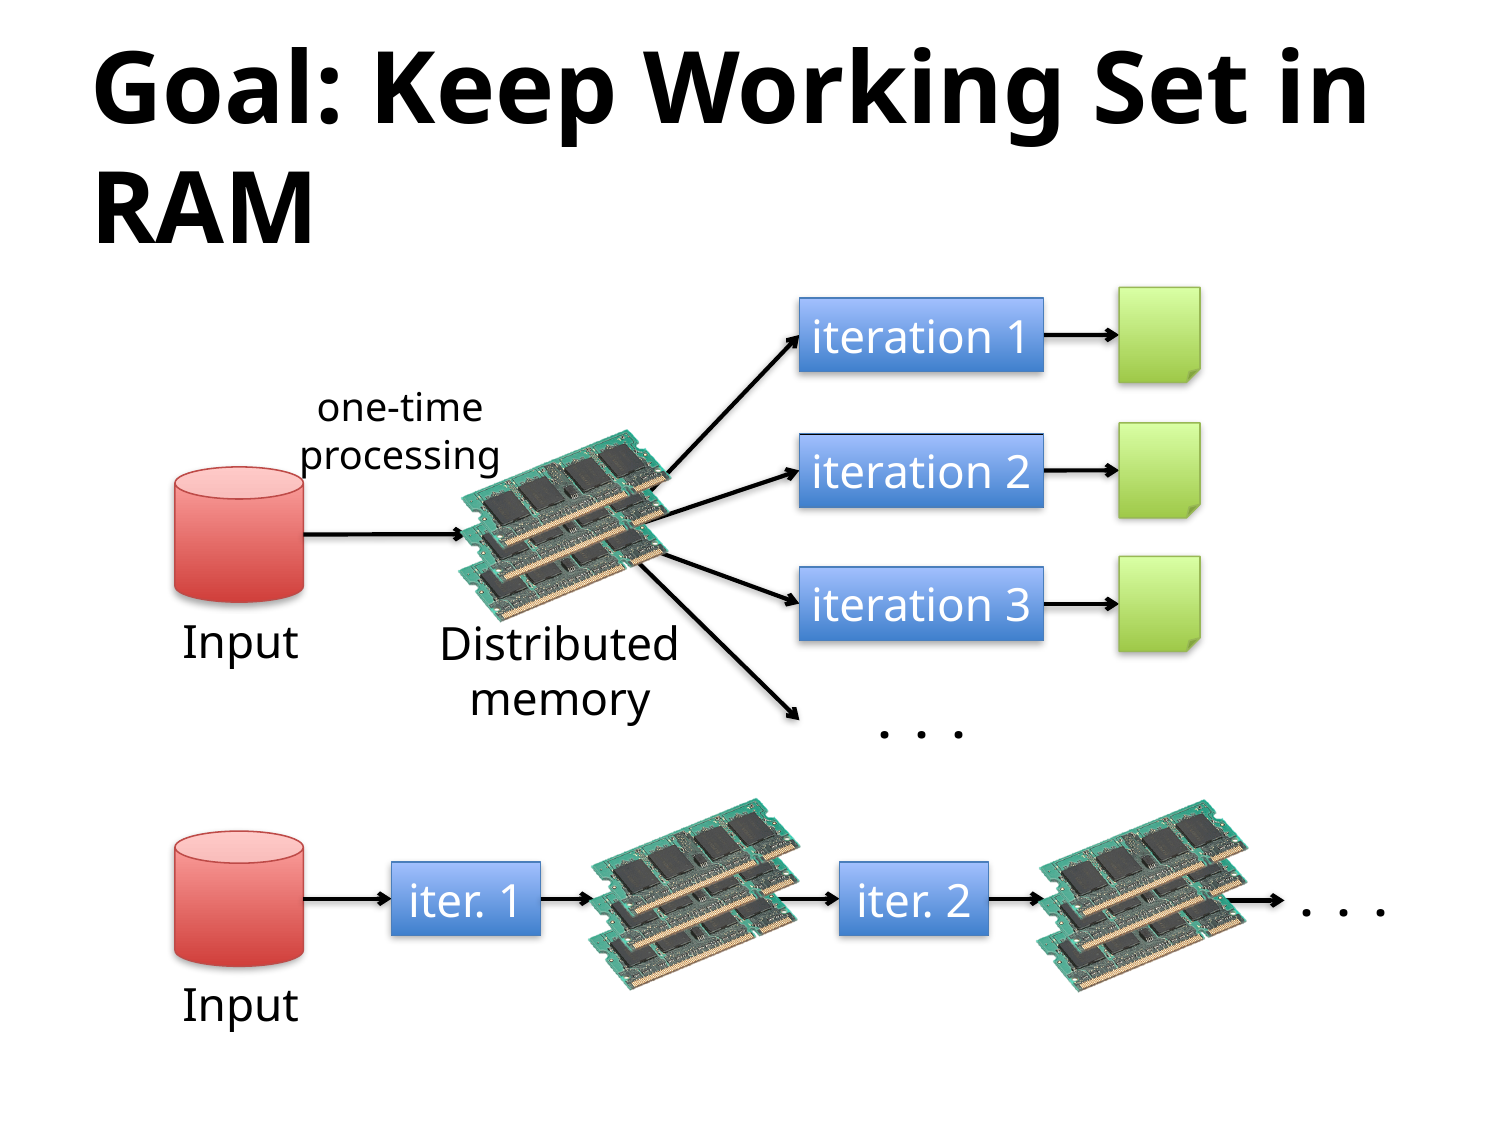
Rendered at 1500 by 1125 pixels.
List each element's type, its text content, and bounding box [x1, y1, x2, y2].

text_box iter. 2 [839, 861, 989, 936]
text_box . . . [799, 685, 1044, 756]
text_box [456, 384, 673, 668]
text_box iteration 2 [804, 433, 1044, 508]
title Goal: Keep Working Set in RAM [74, 49, 1463, 238]
text_box iter. 1 [391, 861, 541, 936]
text_box iteration 3 [804, 566, 1044, 641]
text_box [609, 334, 800, 469]
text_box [677, 470, 800, 532]
text_box Input [167, 968, 314, 1039]
text_box [1118, 555, 1201, 653]
text_box Distributed memory [424, 607, 696, 733]
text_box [585, 752, 802, 1037]
text_box [1118, 422, 1201, 519]
text_box [174, 466, 305, 603]
text_box [174, 830, 305, 968]
text_box Input [167, 605, 314, 676]
text_box [1118, 286, 1201, 384]
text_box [1034, 754, 1251, 1038]
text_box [609, 533, 800, 722]
text_box . . . [1284, 863, 1404, 934]
text_box iteration 1 [799, 297, 1044, 372]
text_box one-time processing [284, 374, 516, 485]
